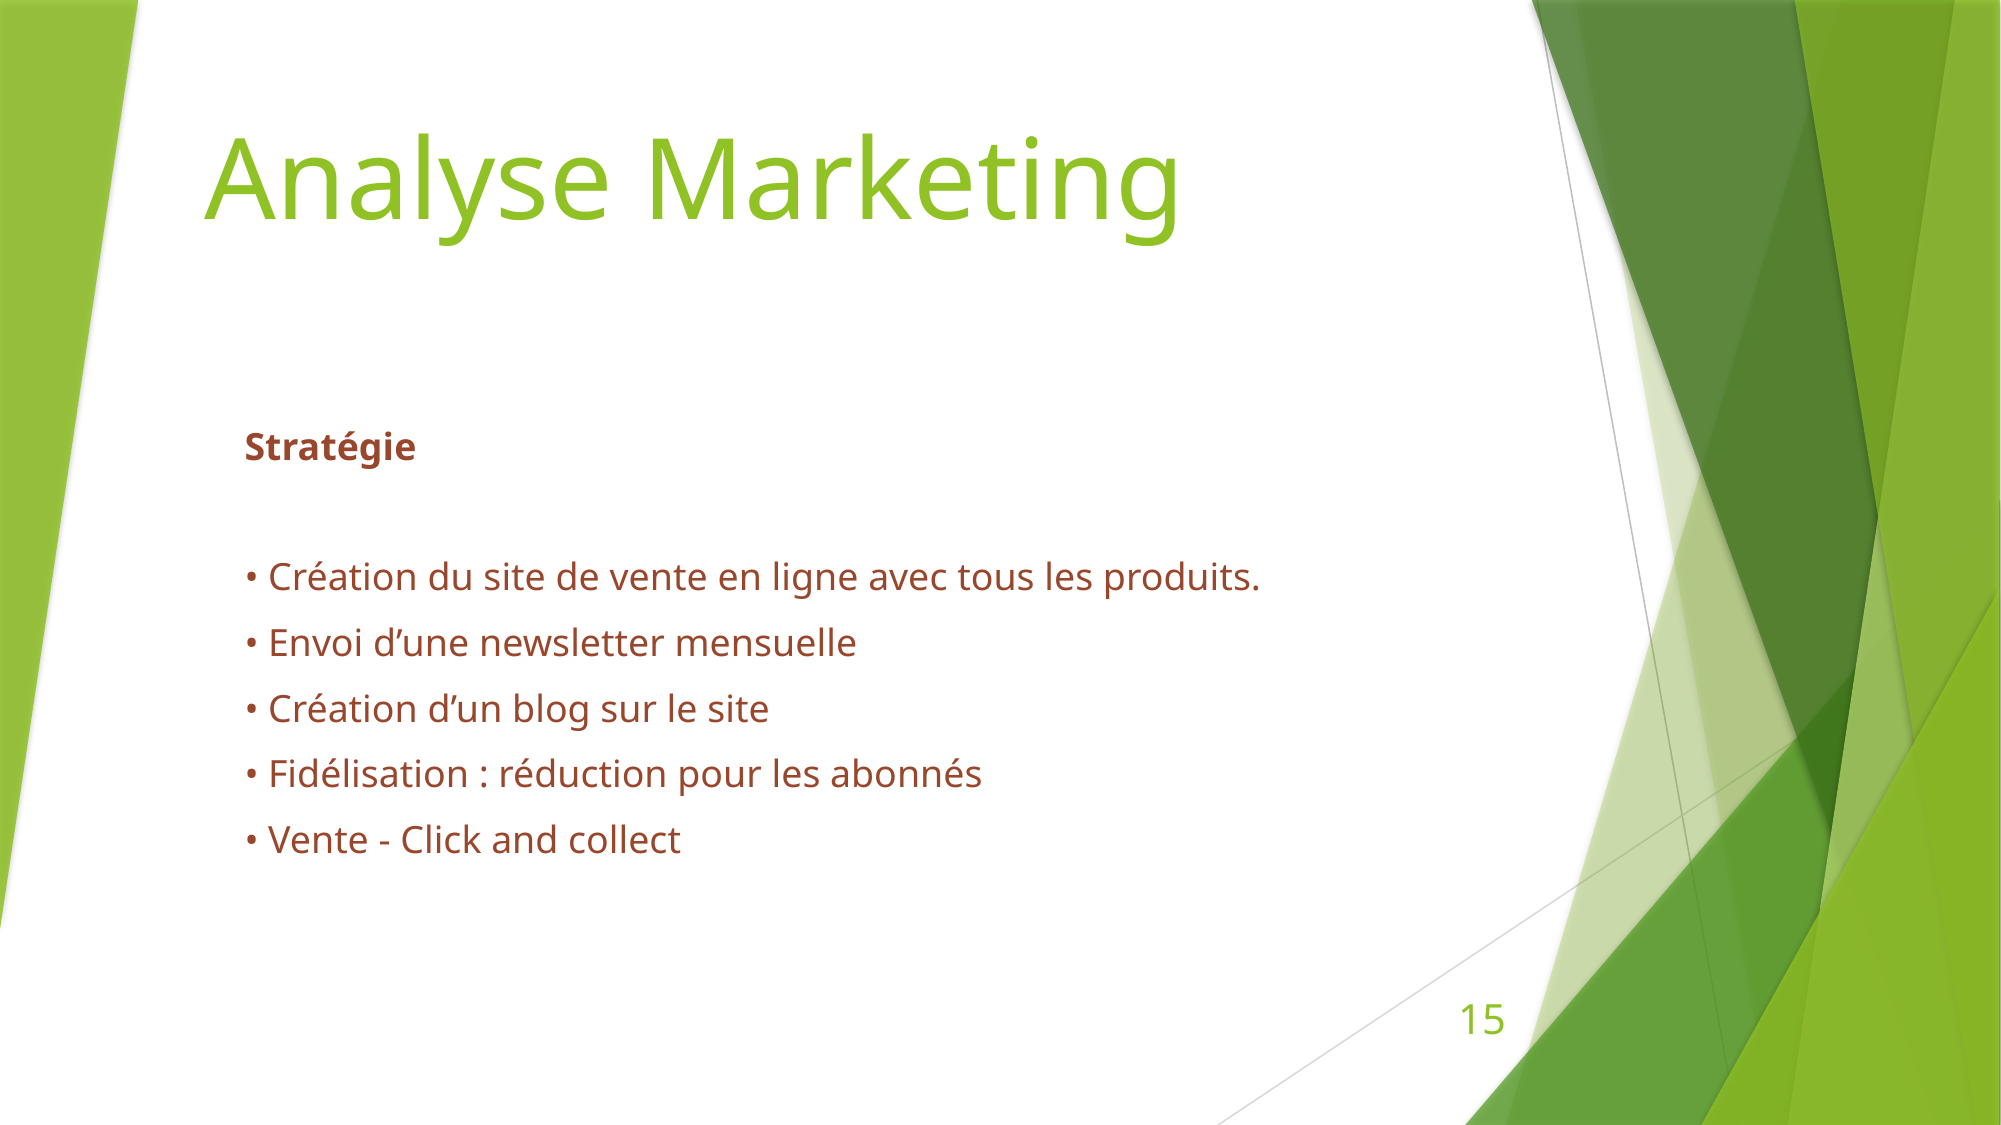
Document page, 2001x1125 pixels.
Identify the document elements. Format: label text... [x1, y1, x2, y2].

title Analyse Marketing [189, 112, 1464, 250]
slide_number 15 [1409, 991, 1522, 1051]
text_box • Création du site de vente en ligne avec tous les produits. • Envoi d’une newsletter mensuelle • Création d’un blog sur le site • Fidélisation : réduction pour les abonnés • Vente - Click and collect [229, 545, 1346, 1015]
subtitle Stratégie [229, 415, 1215, 504]
